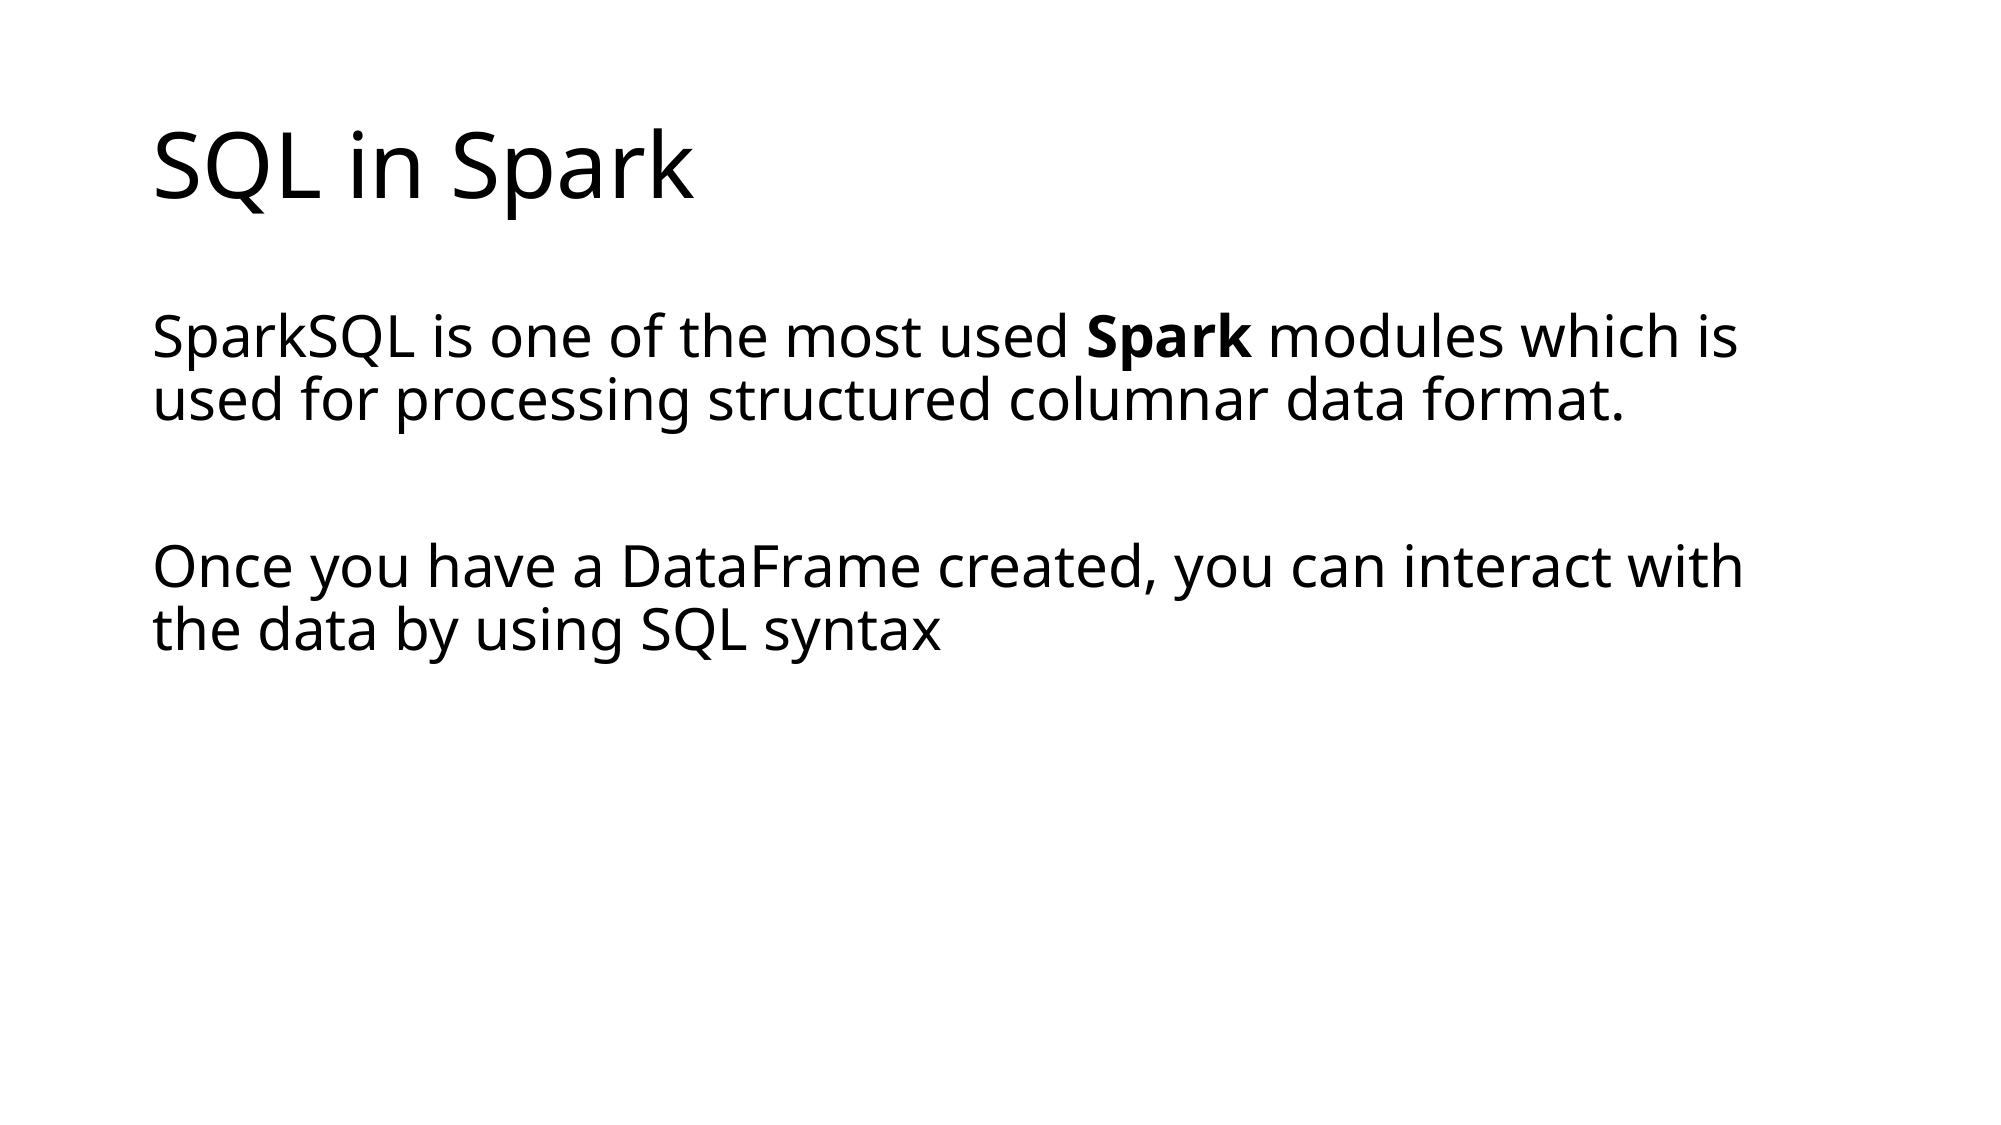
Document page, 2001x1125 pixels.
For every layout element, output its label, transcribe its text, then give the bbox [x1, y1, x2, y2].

list SparkSQL is one of the most used Spark modules which is used for processing structured columnar data format. Once you have a DataFrame created, you can interact with the data by using SQL syntax [137, 299, 1863, 1014]
title SQL in Spark [137, 59, 1863, 278]
